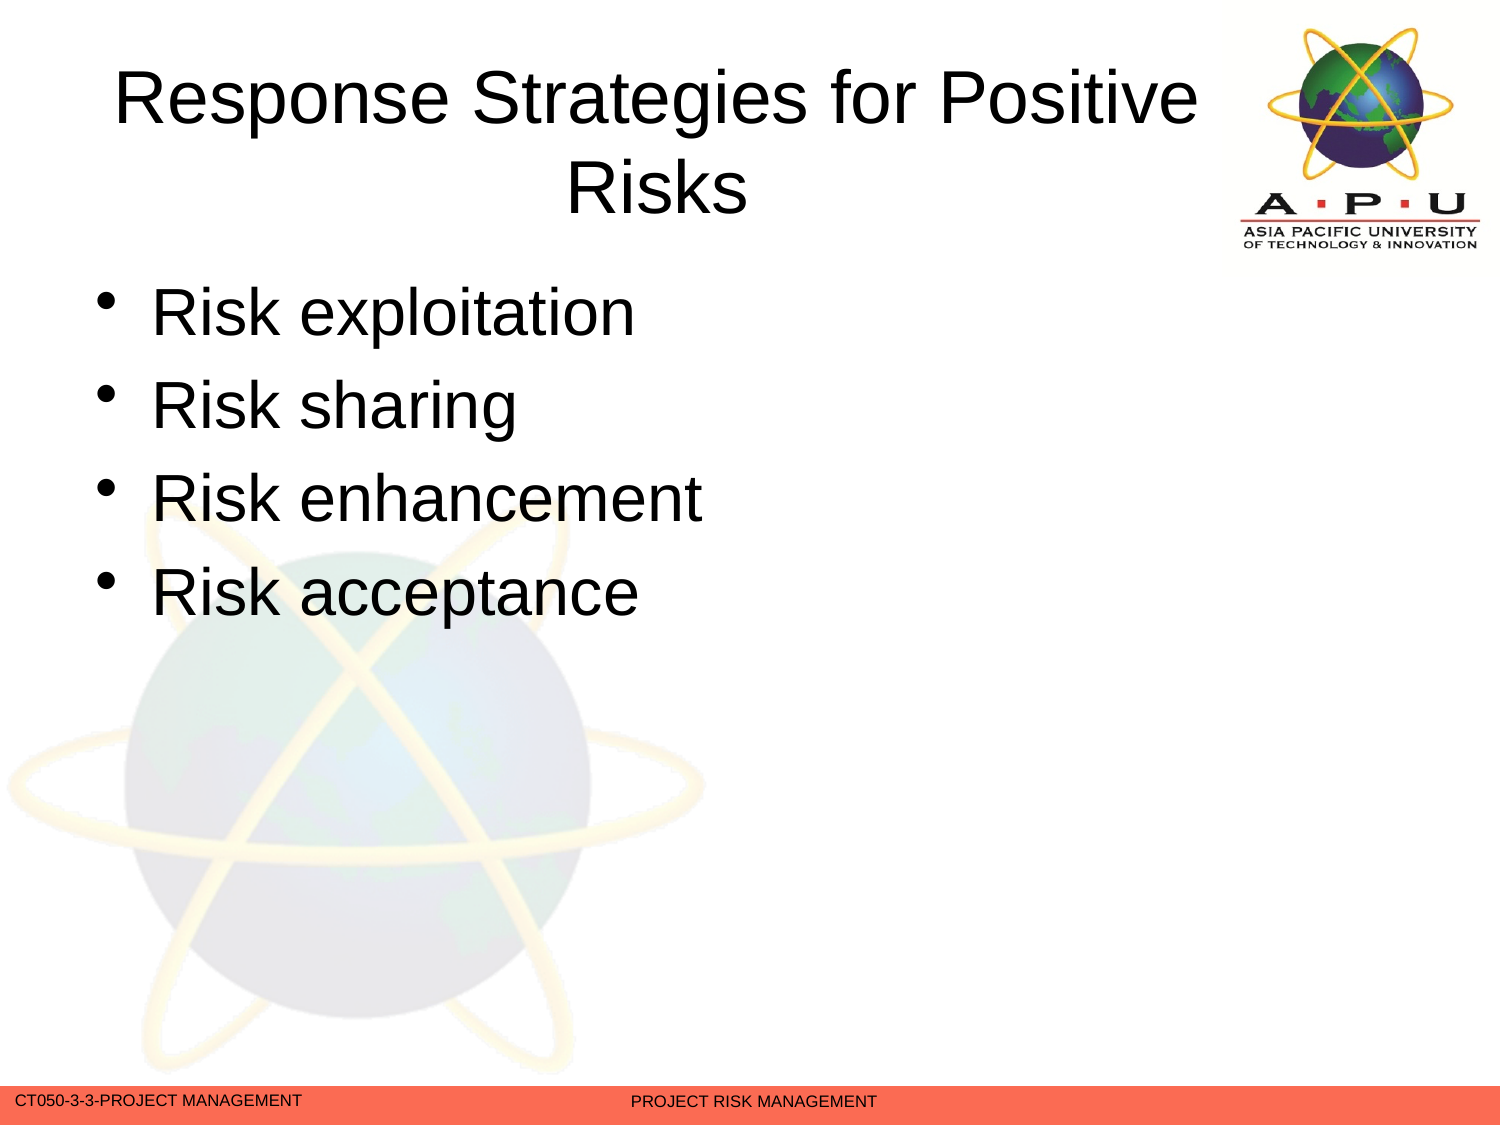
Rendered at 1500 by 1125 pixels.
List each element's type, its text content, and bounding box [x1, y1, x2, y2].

title Response Strategies for Positive Risks [79, 45, 1235, 233]
picture [1222, 0, 1500, 277]
list Risk exploitation Risk sharing Risk enhancement Risk acceptance [79, 260, 1430, 1085]
